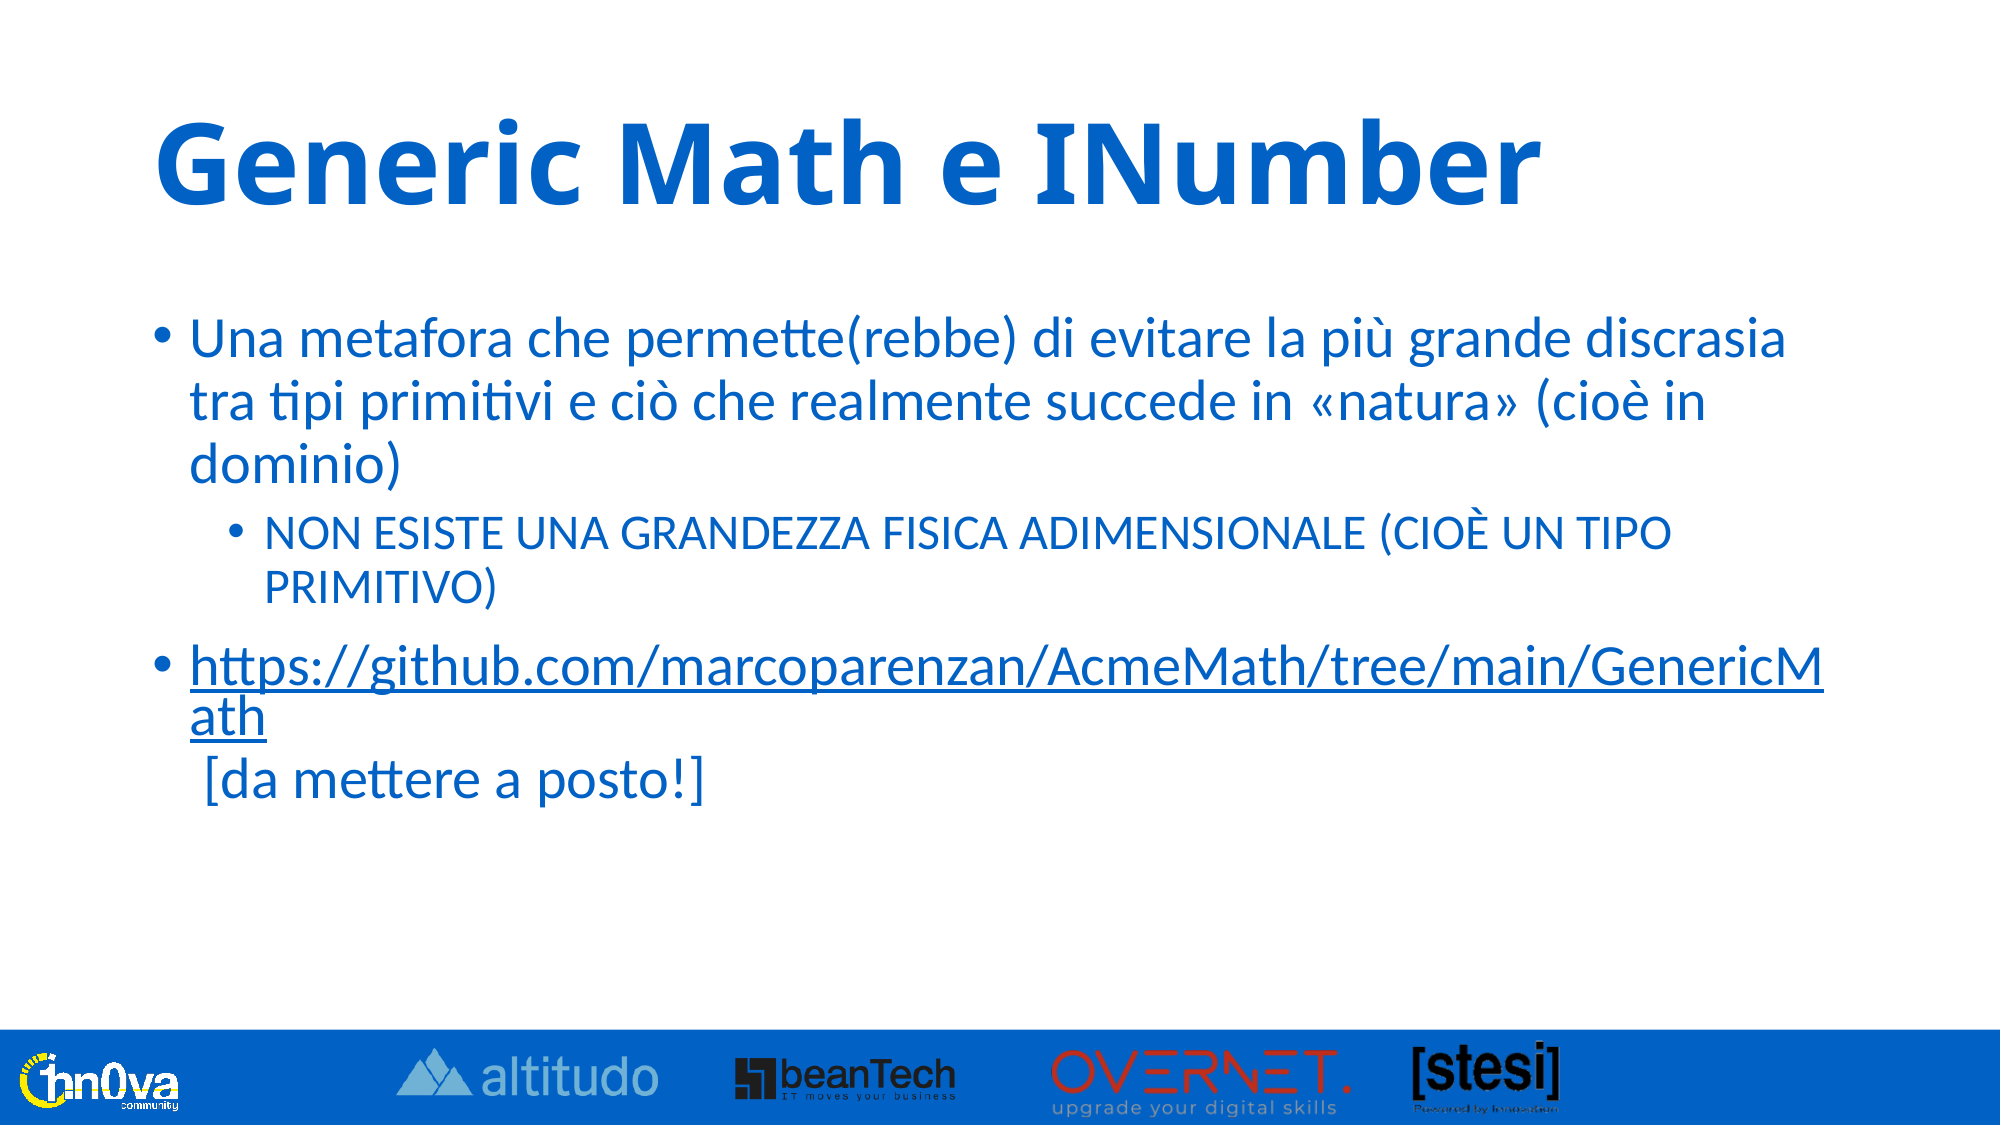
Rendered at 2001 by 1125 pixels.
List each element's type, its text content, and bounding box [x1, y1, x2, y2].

picture [379, 1023, 979, 1125]
title Generic Math e INumber [137, 59, 1863, 278]
picture [16, 1046, 182, 1115]
list Una metafora che permette(rebbe) di evitare la più grande discrasia tra tipi primitivi e ciò che realmente succede in «natura» (cioè in dominio) NON ESISTE UNA GRANDEZZA FISICA ADIMENSIONALE (CIOÈ UN TIPO PRIMITIVO) https://github.com/marcoparenzan/AcmeMath/tree/main/GenericMath [da mettere a posto!] [137, 299, 1863, 1014]
picture [1034, 1020, 1579, 1125]
